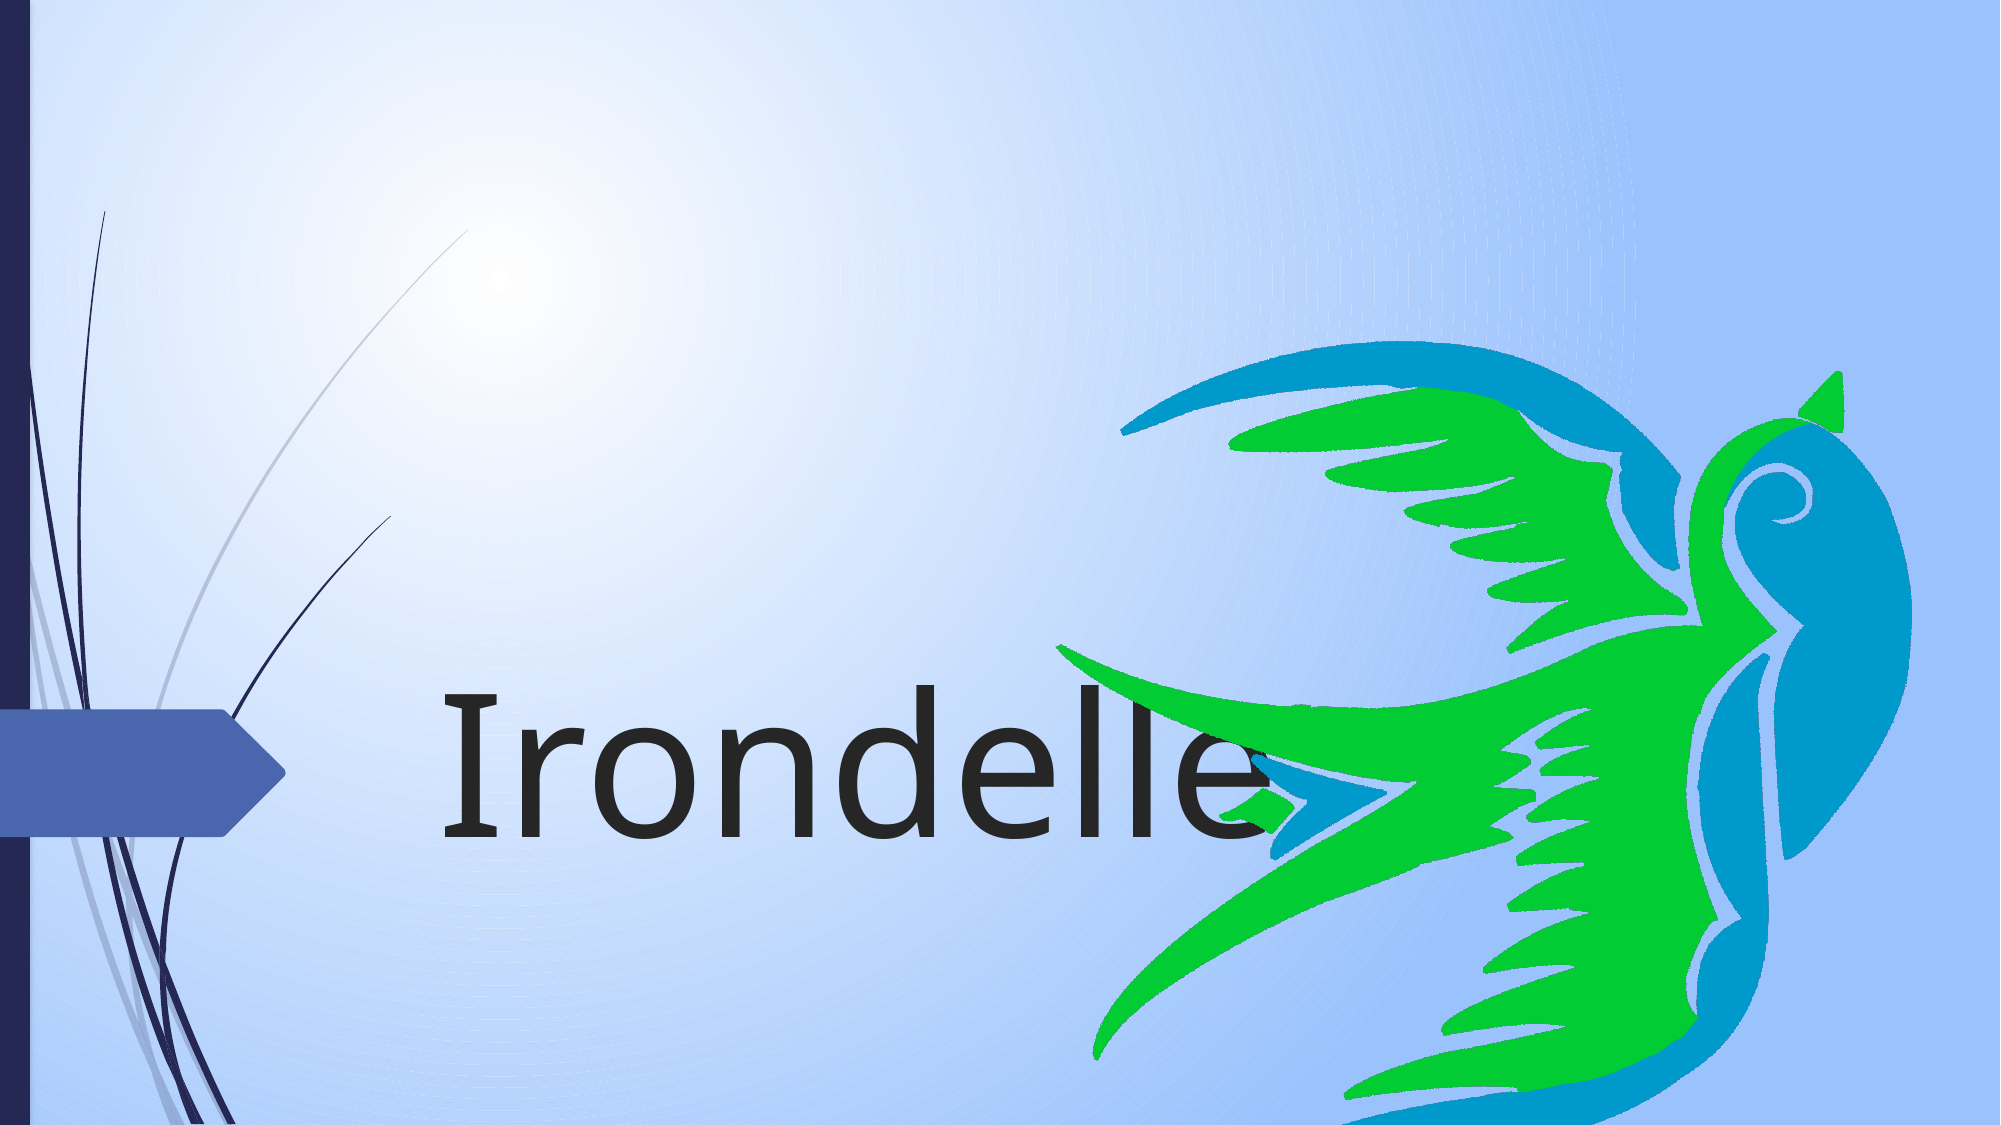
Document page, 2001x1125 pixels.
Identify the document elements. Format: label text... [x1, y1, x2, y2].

picture [912, 200, 2000, 1125]
title Irondelle [422, 164, 2000, 885]
